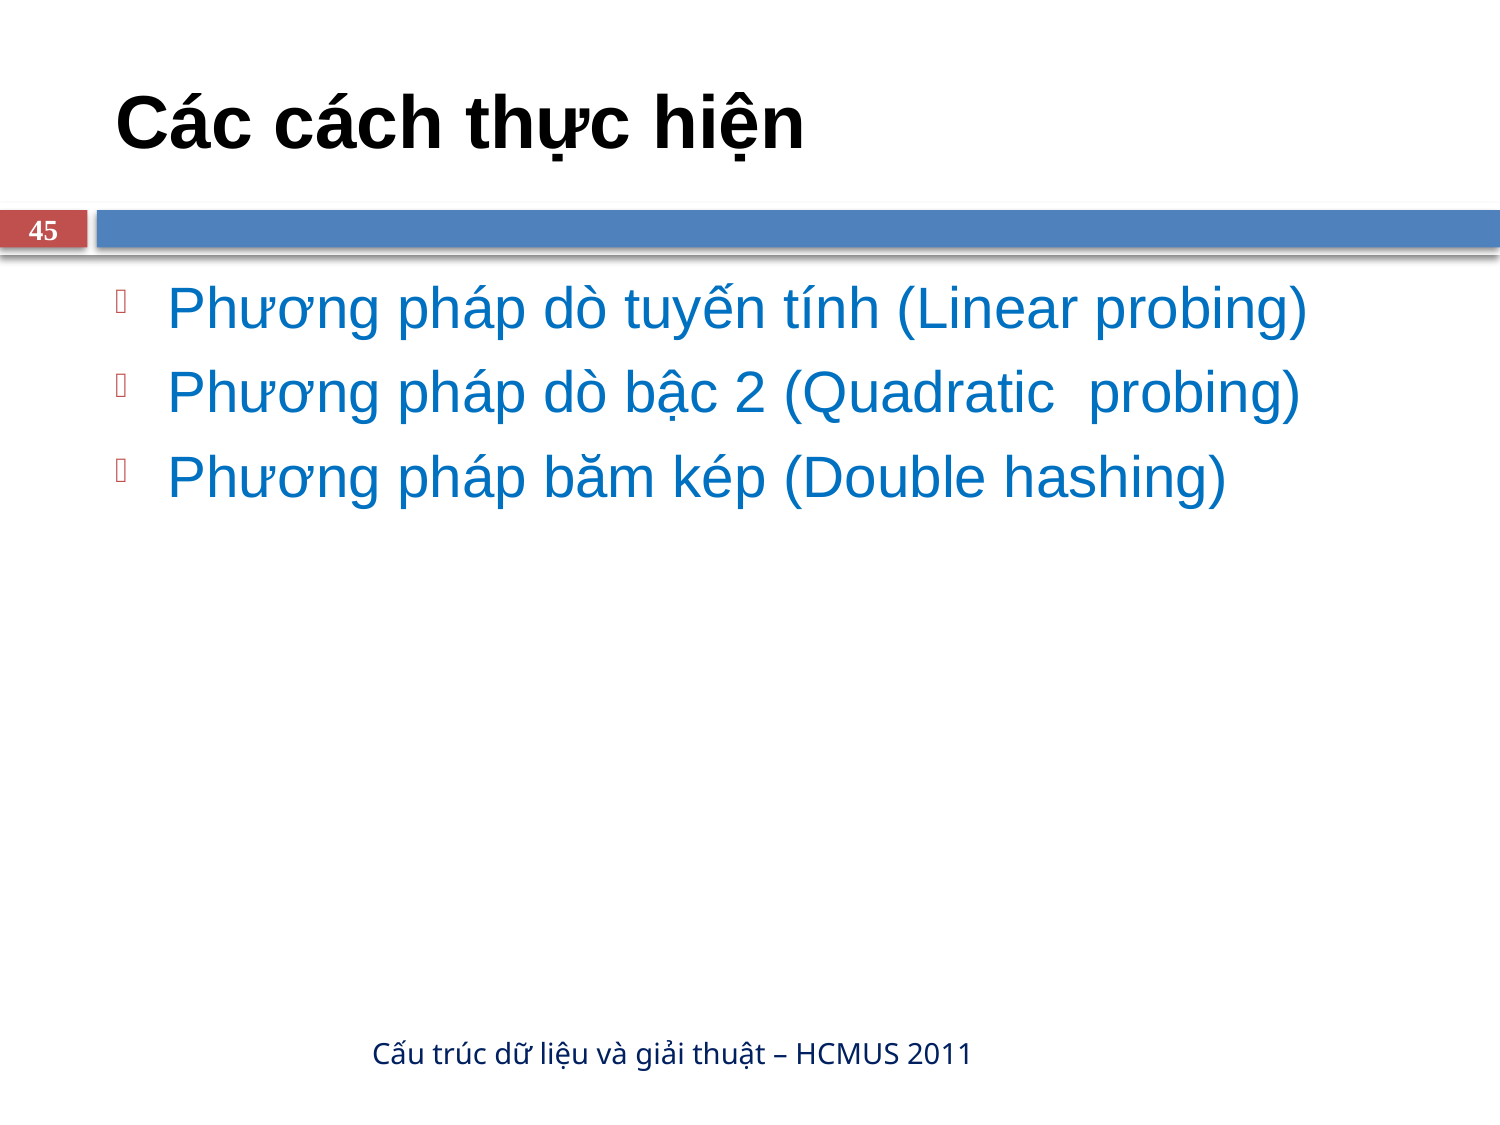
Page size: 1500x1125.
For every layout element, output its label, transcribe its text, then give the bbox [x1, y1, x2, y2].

title Các cách thực hiện [100, 37, 1438, 200]
footer Cấu trúc dữ liệu và giải thuật – HCMUS 2011 [99, 1024, 990, 1085]
list Phương pháp dò tuyến tính (Linear probing) Phương pháp dò bậc 2 (Quadratic probing) Phương pháp băm kép (Double hashing) [100, 262, 1438, 1000]
slide_number 45 [0, 208, 88, 249]
